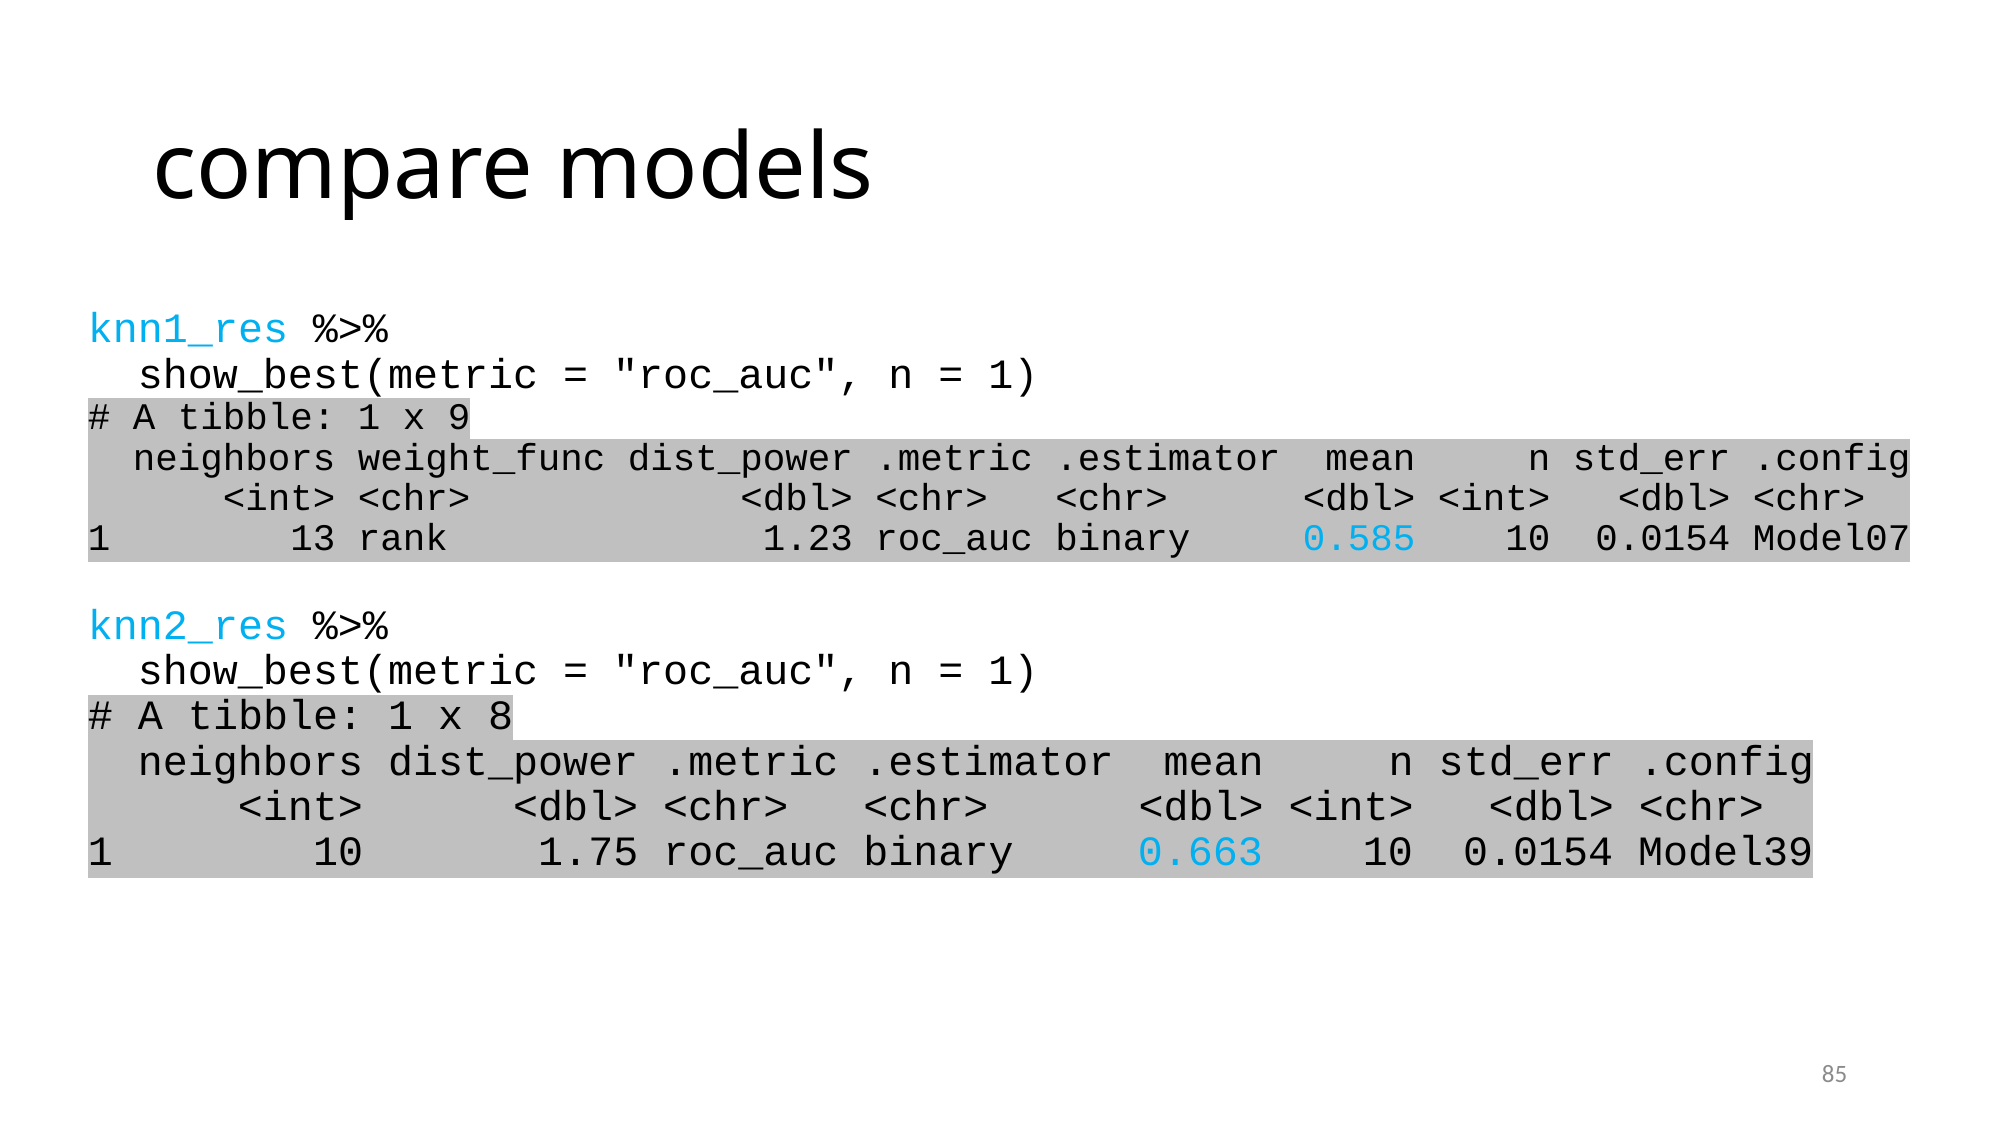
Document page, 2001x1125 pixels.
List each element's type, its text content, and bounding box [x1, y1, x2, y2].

slide_number 85 [1412, 1042, 1863, 1103]
list knn1_res %>% show_best(metric = "roc_auc", n = 1) # A tibble: 1 x 9 neighbors weight_func dist_power .metric .estimator mean n std_err .config <int> <chr> <dbl> <chr> <chr> <dbl> <int> <dbl> <chr> 1 13 rank 1.23 roc_auc binary 0.585 10 0.0154 Model07 knn2_res %>% show_best(metric = "roc_auc", n = 1) # A tibble: 1 x 8 neighbors dist_power .metric .estimator mean n std_err .config <int> <dbl> <chr> <chr> <dbl> <int> <dbl> <chr> 1 10 1.75 roc_auc binary 0.663 10 0.0154 Model39 [72, 299, 1945, 1014]
title compare models [137, 59, 1863, 278]
